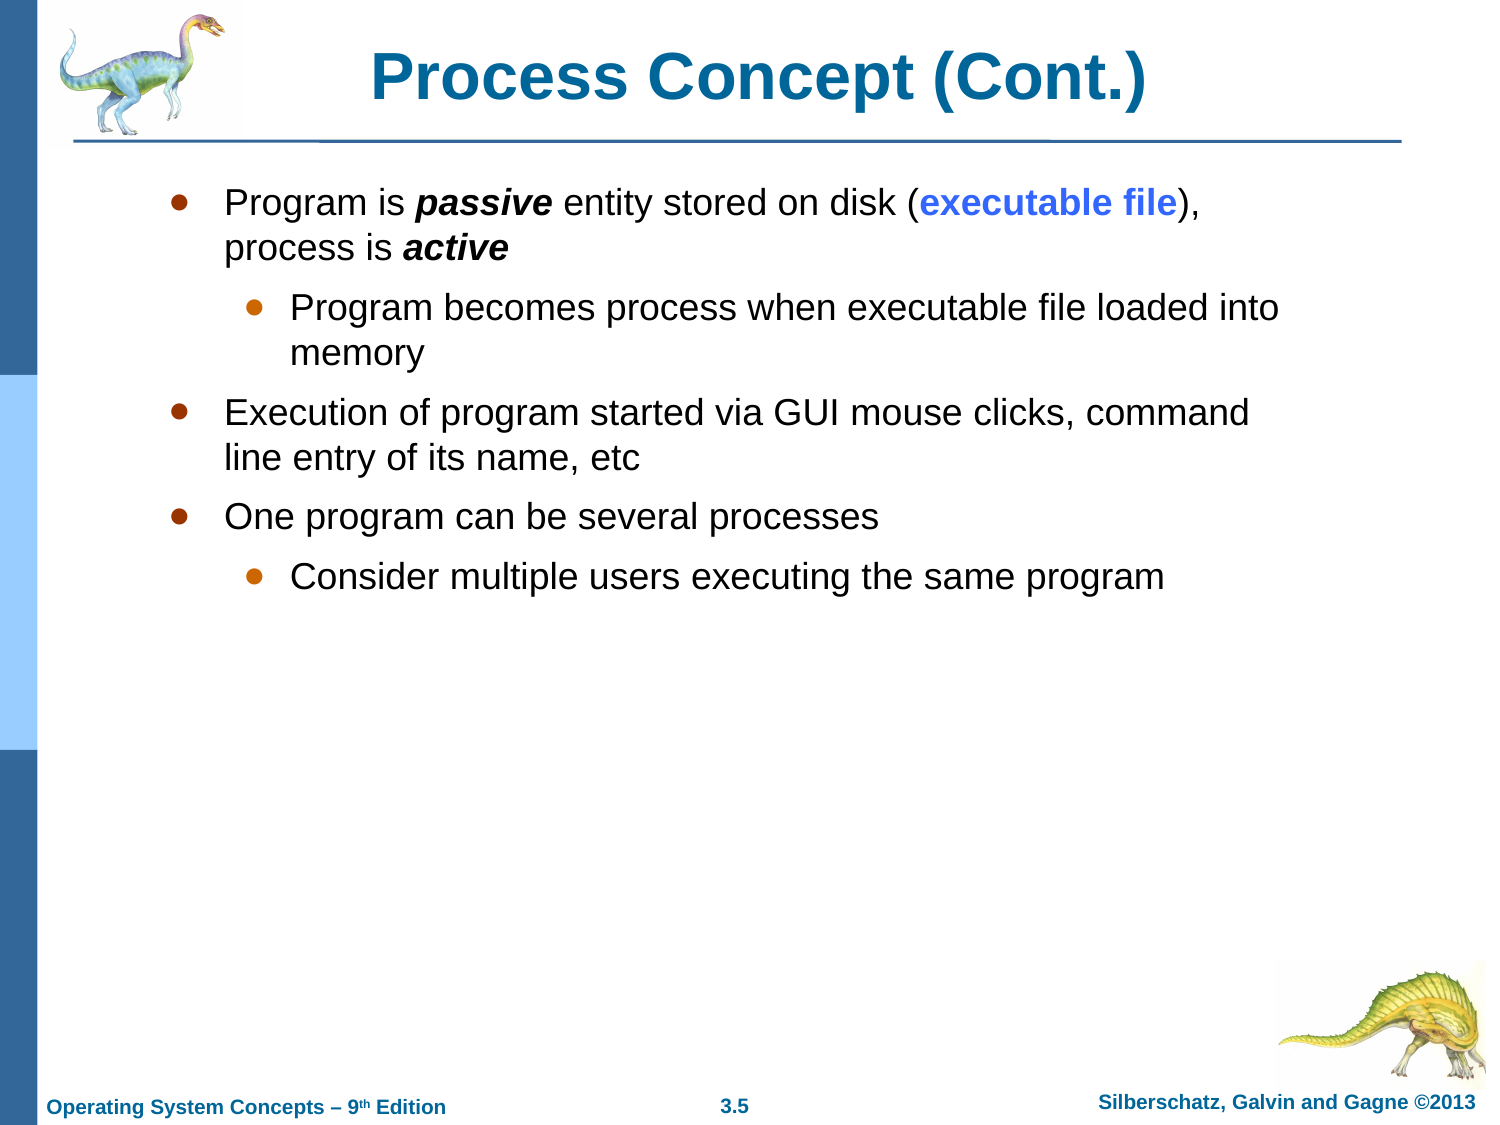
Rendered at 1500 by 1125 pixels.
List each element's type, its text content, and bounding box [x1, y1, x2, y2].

picture [1275, 959, 1486, 1090]
picture [46, 0, 243, 149]
text_box Program is passive entity stored on disk (executable file), process is active Program becomes process when executable file loaded into memory Execution of program started via GUI mouse clicks, command line entry of its name, etc One program can be several processes Consider multiple users executing the same program [153, 170, 1329, 956]
text_box Process Concept (Cont.) [258, 25, 1261, 121]
